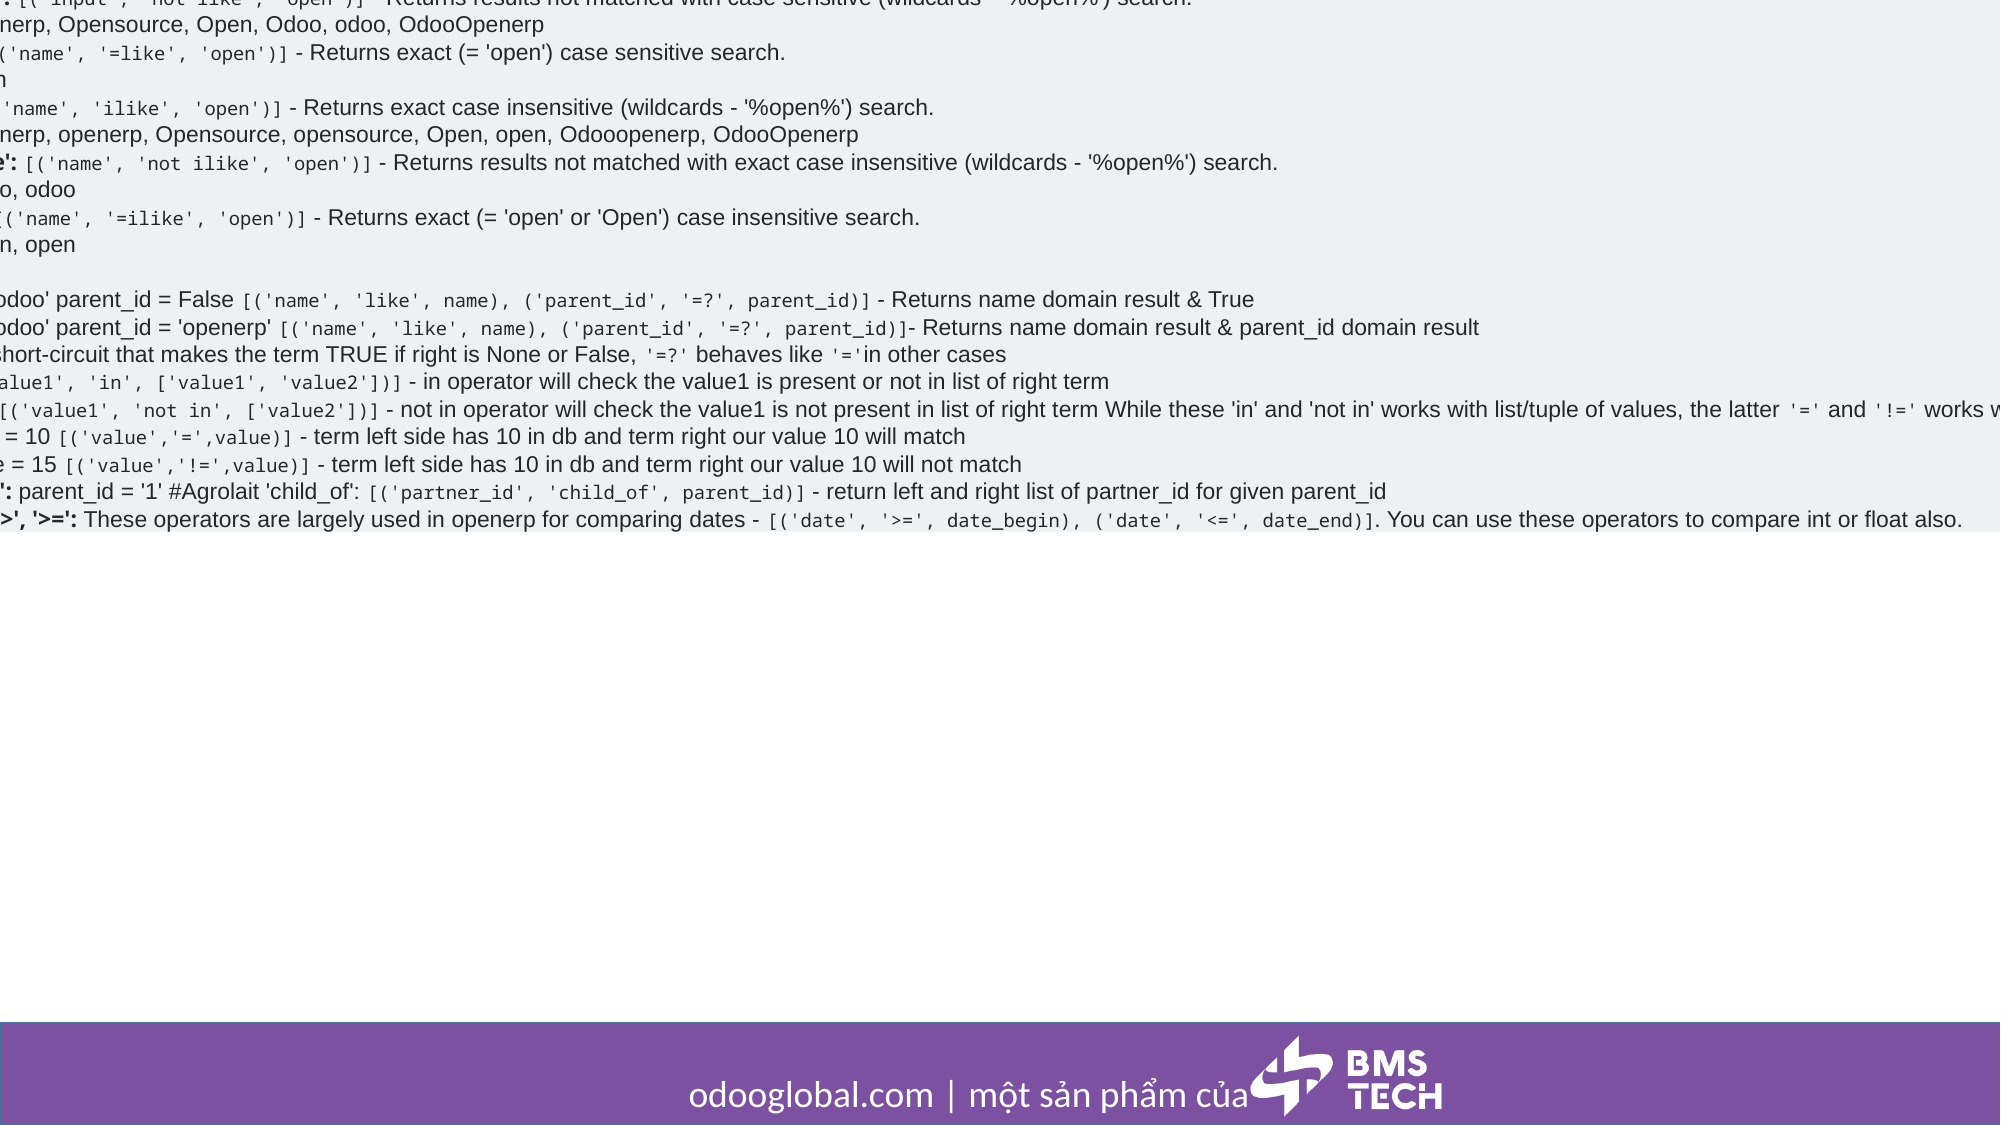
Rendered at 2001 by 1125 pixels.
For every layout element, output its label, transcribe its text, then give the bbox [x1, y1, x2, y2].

text_box odooglobal.com | một sản phẩm của [666, 1067, 1242, 1125]
picture [910, 9, 1133, 121]
picture [1242, 1024, 1448, 1125]
text_box List of Domain operators: ! (Not), | (Or), & (And) List of Term operators: '=', '!=', '<=', '<', '>', '>=', '=?', '=like', '=ilike', 'like', 'not like', 'ilike', 'not ilike', 'in', 'not in', 'child_of' Usage: Input records: Record 1: Openerp Record 2: openerp Record 3: Opensource Record 4: opensource Record 5: Open Record 6: open Record 7: Odoo Record 8: odoo Record 9: Odooopenerp Record 10: OdooOpenerp 'like': [('input', 'like', 'open')] - Returns case sensitive (wildcards - '%open%') search. O/p: open, opensource, openerp, Odooopenerp 'not like': [('input', 'not like', 'open')] - Returns results not matched with case sensitive (wildcards - '%open%') search. O/p: Openerp, Opensource, Open, Odoo, odoo, OdooOpenerp '=like': [('name', '=like', 'open')] - Returns exact (= 'open') case sensitive search. O/p: open 'ilike': [('name', 'ilike', 'open')] - Returns exact case insensitive (wildcards - '%open%') search. O/p: Openerp, openerp, Opensource, opensource, Open, open, Odooopenerp, OdooOpenerp 'not ilike': [('name', 'not ilike', 'open')] - Returns results not matched with exact case insensitive (wildcards - '%open%') search. O/p: Odoo, odoo '=ilike': [('name', '=ilike', 'open')] - Returns exact (= 'open' or 'Open') case insensitive search. O/p: Open, open '=?': name = 'odoo' parent_id = False [('name', 'like', name), ('parent_id', '=?', parent_id)] - Returns name domain result & True name = 'odoo' parent_id = 'openerp' [('name', 'like', name), ('parent_id', '=?', parent_id)]- Returns name domain result & parent_id domain result '=?' is a short-circuit that makes the term TRUE if right is None or False, '=?' behaves like '='in other cases 'in': [('value1', 'in', ['value1', 'value2'])] - in operator will check the value1 is present or not in list of right term 'not in': [('value1', 'not in', ['value2'])] - not in operator will check the value1 is not present in list of right term While these 'in' and 'not in' works with list/tuple of values, the latter '=' and '!=' works with string '=': value = 10 [('value','=',value)] - term left side has 10 in db and term right our value 10 will match '!=': value = 15 [('value','!=',value)] - term left side has 10 in db and term right our value 10 will not match 'child_of': parent_id = '1' #Agrolait 'child_of': [('partner_id', 'child_of', parent_id)] - return left and right list of partner_id for given parent_id '<=', '<', '>', '>=': These operators are largely used in openerp for comparing dates - [('date', '>=', date_begin), ('date', '<=', date_end)]. You can use these operators to compare int or float also. [0, 0, 2000, 532]
text_box [0, 1022, 2000, 1125]
